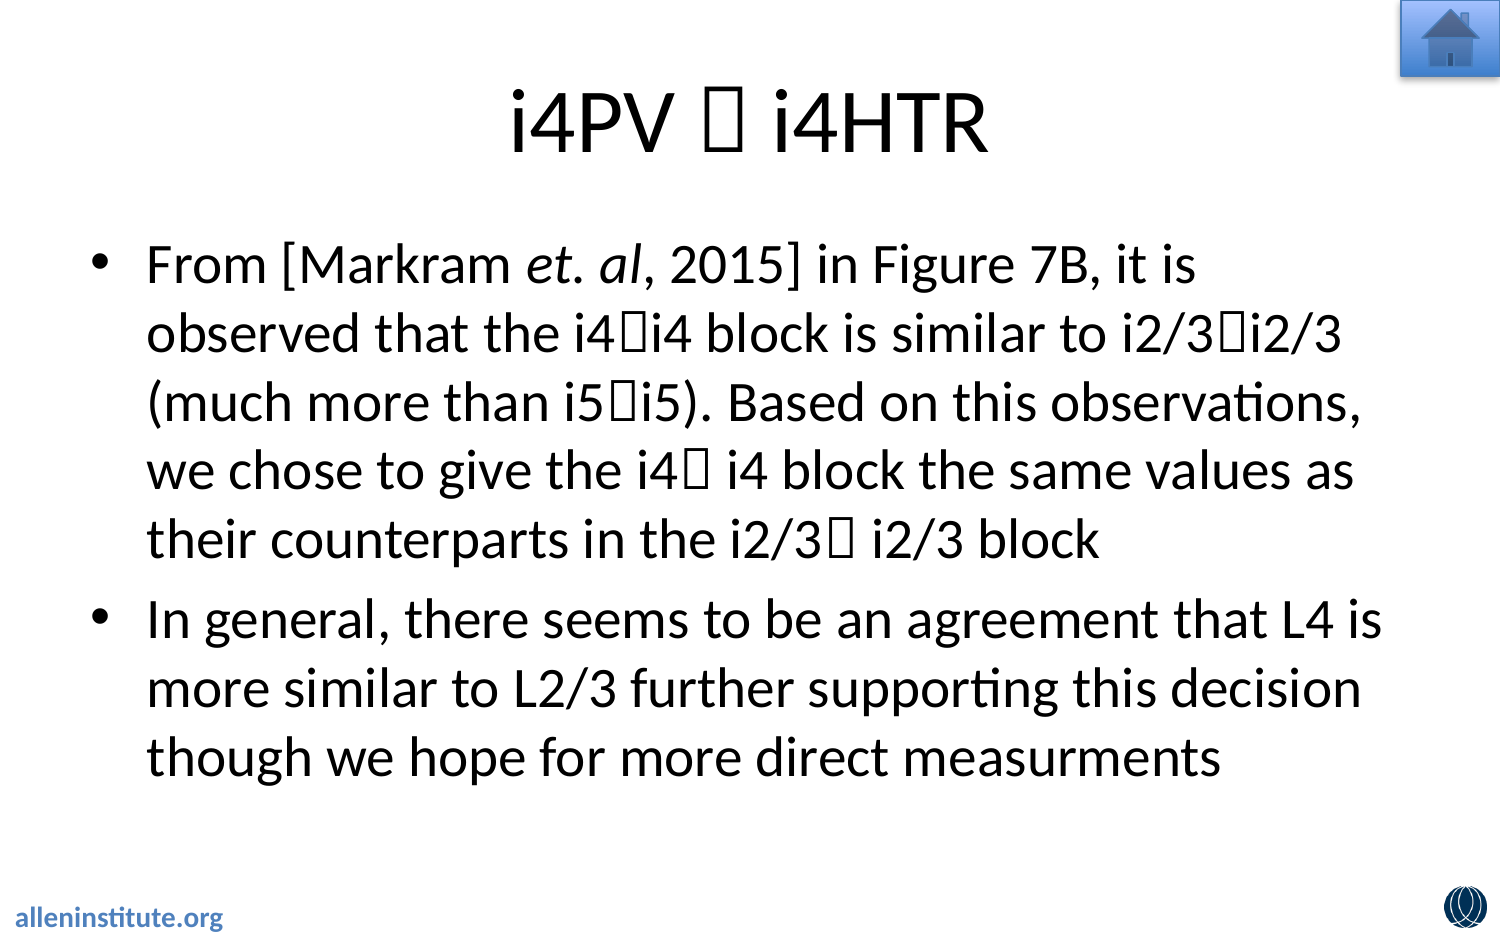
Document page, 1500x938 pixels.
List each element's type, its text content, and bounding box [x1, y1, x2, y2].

picture [1444, 886, 1487, 928]
list From [Markram et. al, 2015] in Figure 7B, it is observed that the i4i4 block is similar to i2/3i2/3 (much more than i5i5). Based on this observations, we chose to give the i4 i4 block the same values as their counterparts in the i2/3 i2/3 block In general, there seems to be an agreement that L4 is more similar to L2/3 further supporting this decision though we hope for more direct measurments [75, 218, 1425, 838]
title i4PV  i4HTR [75, 37, 1425, 194]
